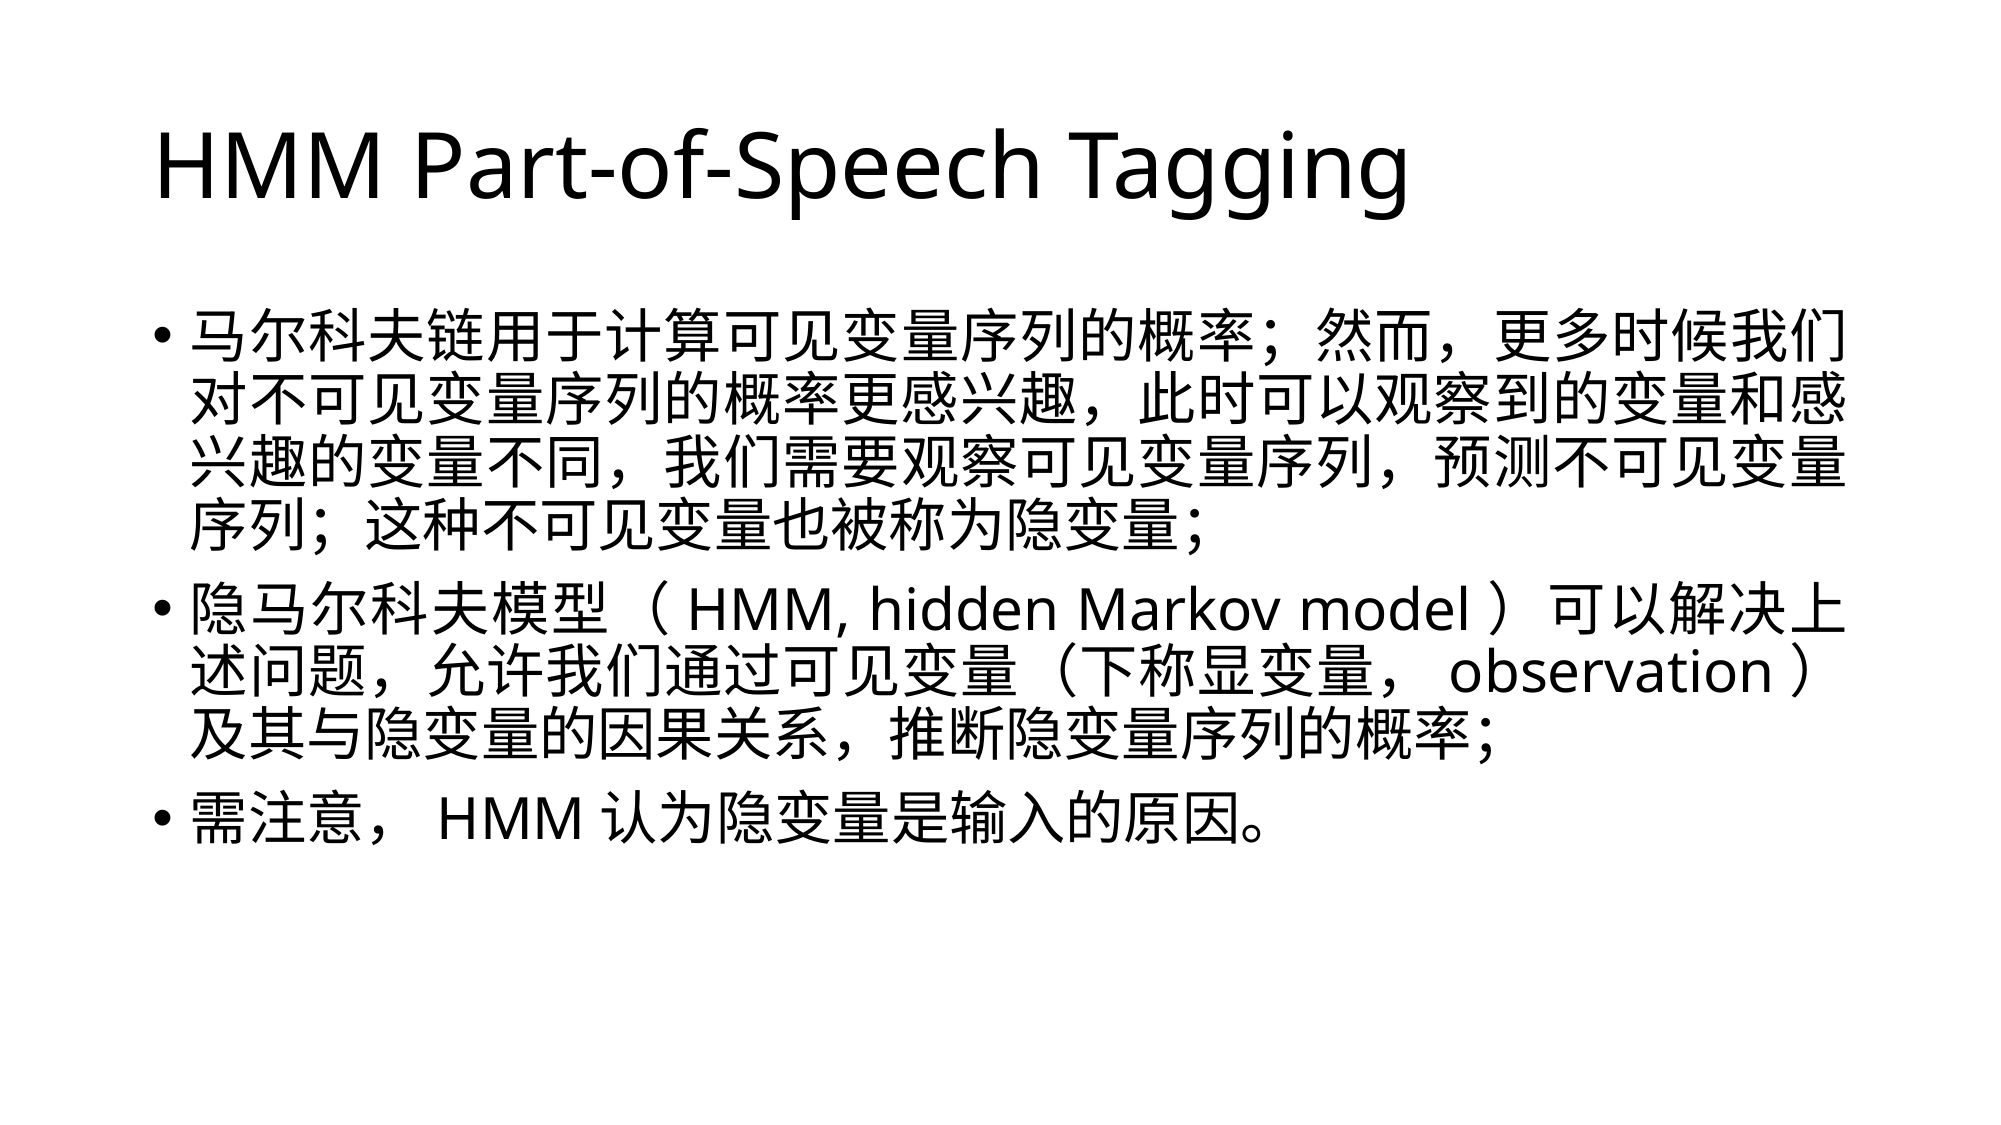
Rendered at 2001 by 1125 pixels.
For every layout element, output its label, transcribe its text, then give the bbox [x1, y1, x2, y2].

list 马尔科夫链用于计算可见变量序列的概率；然而，更多时候我们对不可见变量序列的概率更感兴趣，此时可以观察到的变量和感兴趣的变量不同，我们需要观察可见变量序列，预测不可见变量序列；这种不可见变量也被称为隐变量； 隐马尔科夫模型（HMM, hidden Markov model）可以解决上述问题，允许我们通过可见变量（下称显变量，observation）及其与隐变量的因果关系，推断隐变量序列的概率； 需注意，HMM认为隐变量是输入的原因。 [137, 299, 1863, 1014]
title HMM Part-of-Speech Tagging [137, 59, 1863, 278]
